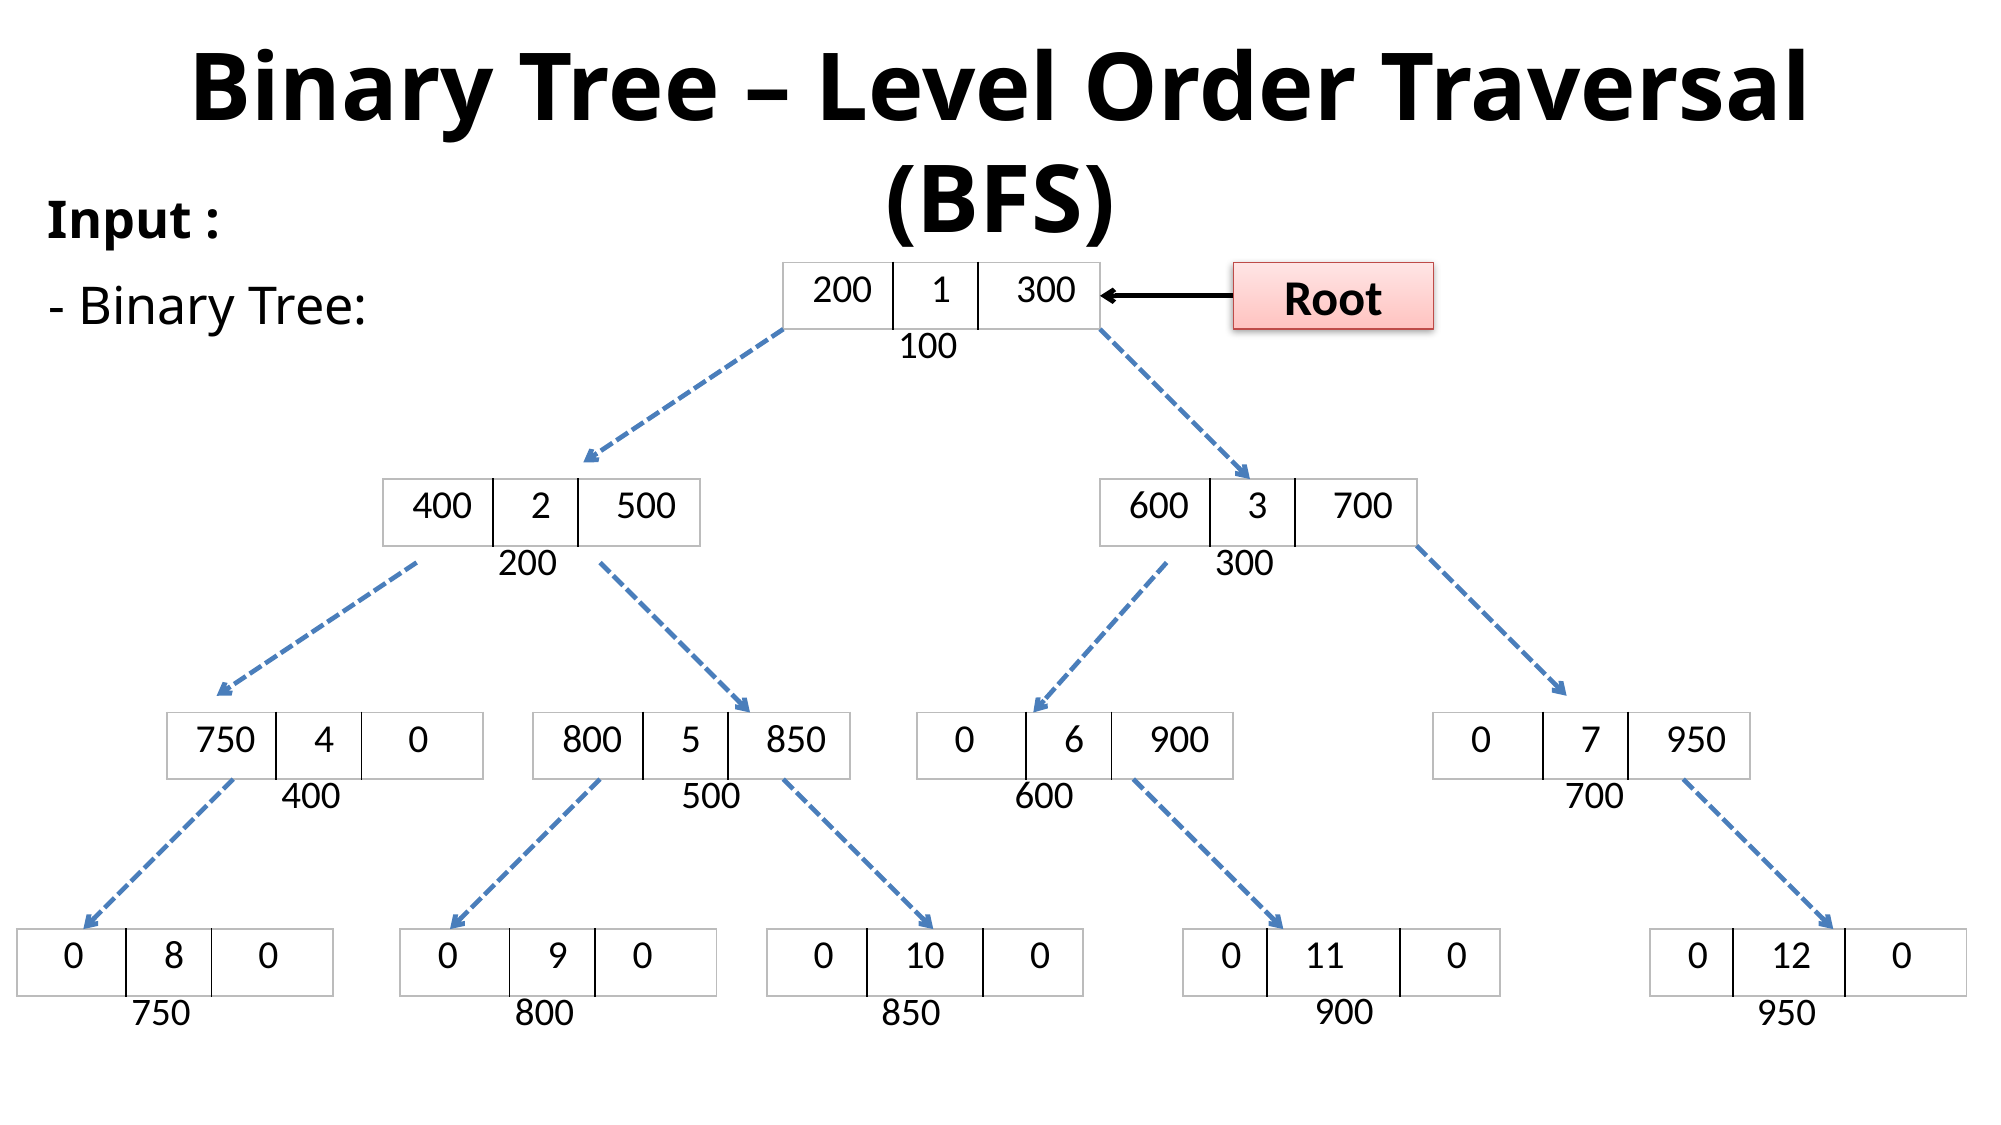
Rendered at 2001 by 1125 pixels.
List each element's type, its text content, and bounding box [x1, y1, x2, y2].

table_header 900 [1112, 713, 1232, 778]
table_header 500 [579, 480, 699, 545]
table_header 0 [212, 930, 332, 995]
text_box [1099, 328, 1251, 480]
table_header 0 [768, 930, 866, 995]
table_header 300 [979, 263, 1099, 328]
table_header 8 [127, 937, 211, 979]
table_header 950 [1629, 713, 1749, 778]
table_header 0 [1651, 930, 1732, 995]
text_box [1133, 778, 1284, 930]
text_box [1416, 545, 1567, 696]
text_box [1024, 570, 1176, 705]
table_header 0 [1846, 930, 1966, 995]
table_header 750 [168, 713, 275, 778]
text_box 600 [999, 762, 1117, 824]
text_box Root [1233, 262, 1434, 330]
table_header 4 [277, 713, 361, 762]
table_header 600 [1101, 487, 1209, 545]
text_box 850 [866, 979, 1034, 1041]
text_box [583, 328, 784, 463]
table_header 1 [894, 263, 977, 312]
text_box 200 [483, 529, 600, 591]
title Binary Tree – Level Order Traversal (BFS) [99, 45, 1900, 233]
text_box Input : [33, 179, 350, 257]
table_header 0 [918, 713, 1025, 778]
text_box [216, 562, 417, 696]
table_header 0 [18, 930, 125, 995]
text_box 100 [883, 312, 1000, 374]
table_header 2 [494, 480, 577, 529]
table_header 0 [1401, 930, 1499, 995]
table_header 0 [1184, 937, 1266, 995]
text_box 900 [1299, 978, 1450, 1040]
table_header 700 [1296, 480, 1416, 545]
table_header 5 [644, 722, 727, 778]
table_header 0 [1434, 713, 1542, 778]
text_box 800 [499, 979, 617, 1041]
table_header 3 [1211, 480, 1294, 529]
table_header 6 [1027, 713, 1111, 762]
table_header 200 [784, 263, 892, 328]
text_box 400 [266, 762, 384, 824]
table_header 0 [401, 930, 509, 995]
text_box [599, 562, 751, 713]
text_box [1682, 778, 1834, 930]
table_header 0 [362, 713, 482, 778]
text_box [449, 778, 601, 930]
table_header 0 [596, 930, 716, 995]
table_header 12 [1734, 930, 1844, 979]
table_header 9 [510, 937, 594, 979]
table_header 0 [984, 930, 1082, 995]
text_box 700 [1549, 762, 1667, 824]
text_box 300 [1199, 529, 1317, 591]
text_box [782, 778, 934, 930]
text_box 500 [666, 762, 784, 824]
table_header 11 [1268, 930, 1399, 995]
table_header 800 [534, 713, 642, 778]
text_box 950 [1733, 979, 1867, 1041]
table_header 850 [729, 713, 849, 777]
table_header 10 [868, 930, 982, 979]
text_box - Binary Tree: [33, 264, 434, 343]
table_header 7 [1544, 713, 1627, 778]
text_box 750 [116, 979, 234, 1041]
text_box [83, 778, 234, 930]
table_header 400 [384, 480, 492, 545]
